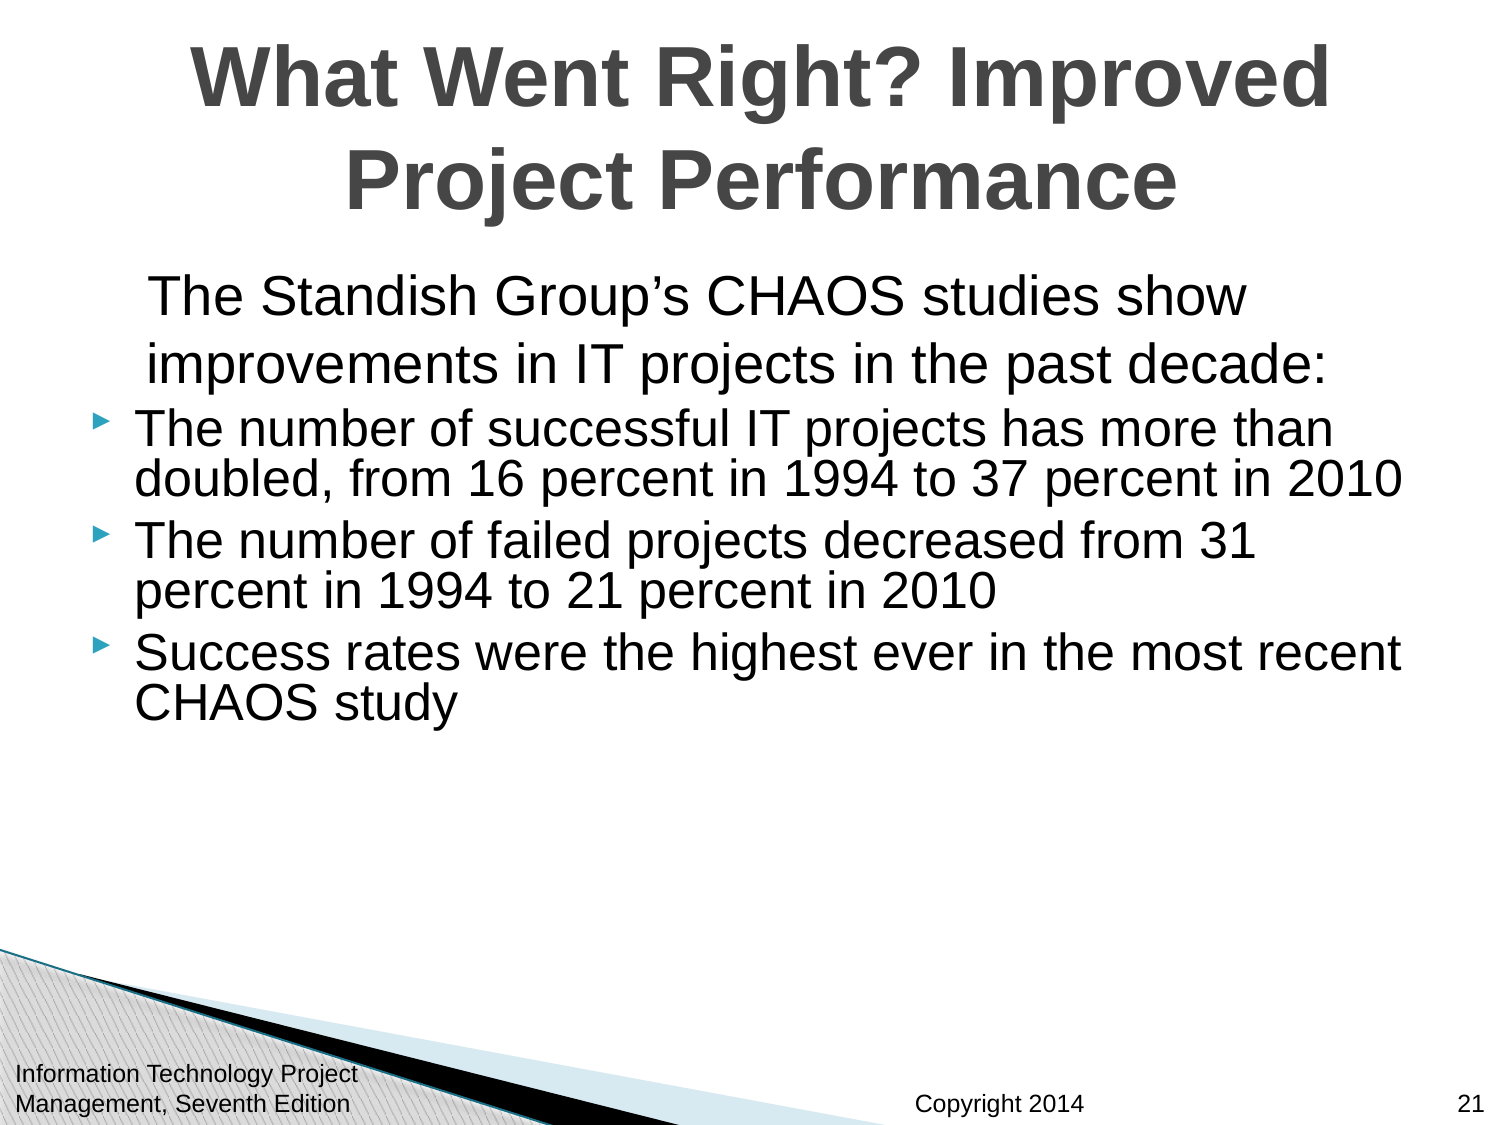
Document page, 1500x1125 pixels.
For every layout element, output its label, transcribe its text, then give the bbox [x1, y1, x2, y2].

footer Information Technology Project Management, Seventh Edition [0, 1065, 425, 1125]
text_box What Went Right? Improved Project Performance [124, 24, 1400, 223]
slide_number 21 [1408, 1065, 1500, 1125]
text_box The Standish Group’s CHAOS studies show improvements in IT projects in the past decade: The number of successful IT projects has more than doubled, from 16 percent in 1994 to 37 percent in 2010 The number of failed projects decreased from 31 percent in 1994 to 21 percent in 2010 Success rates were the highest ever in the most recent CHAOS study [74, 249, 1425, 1000]
